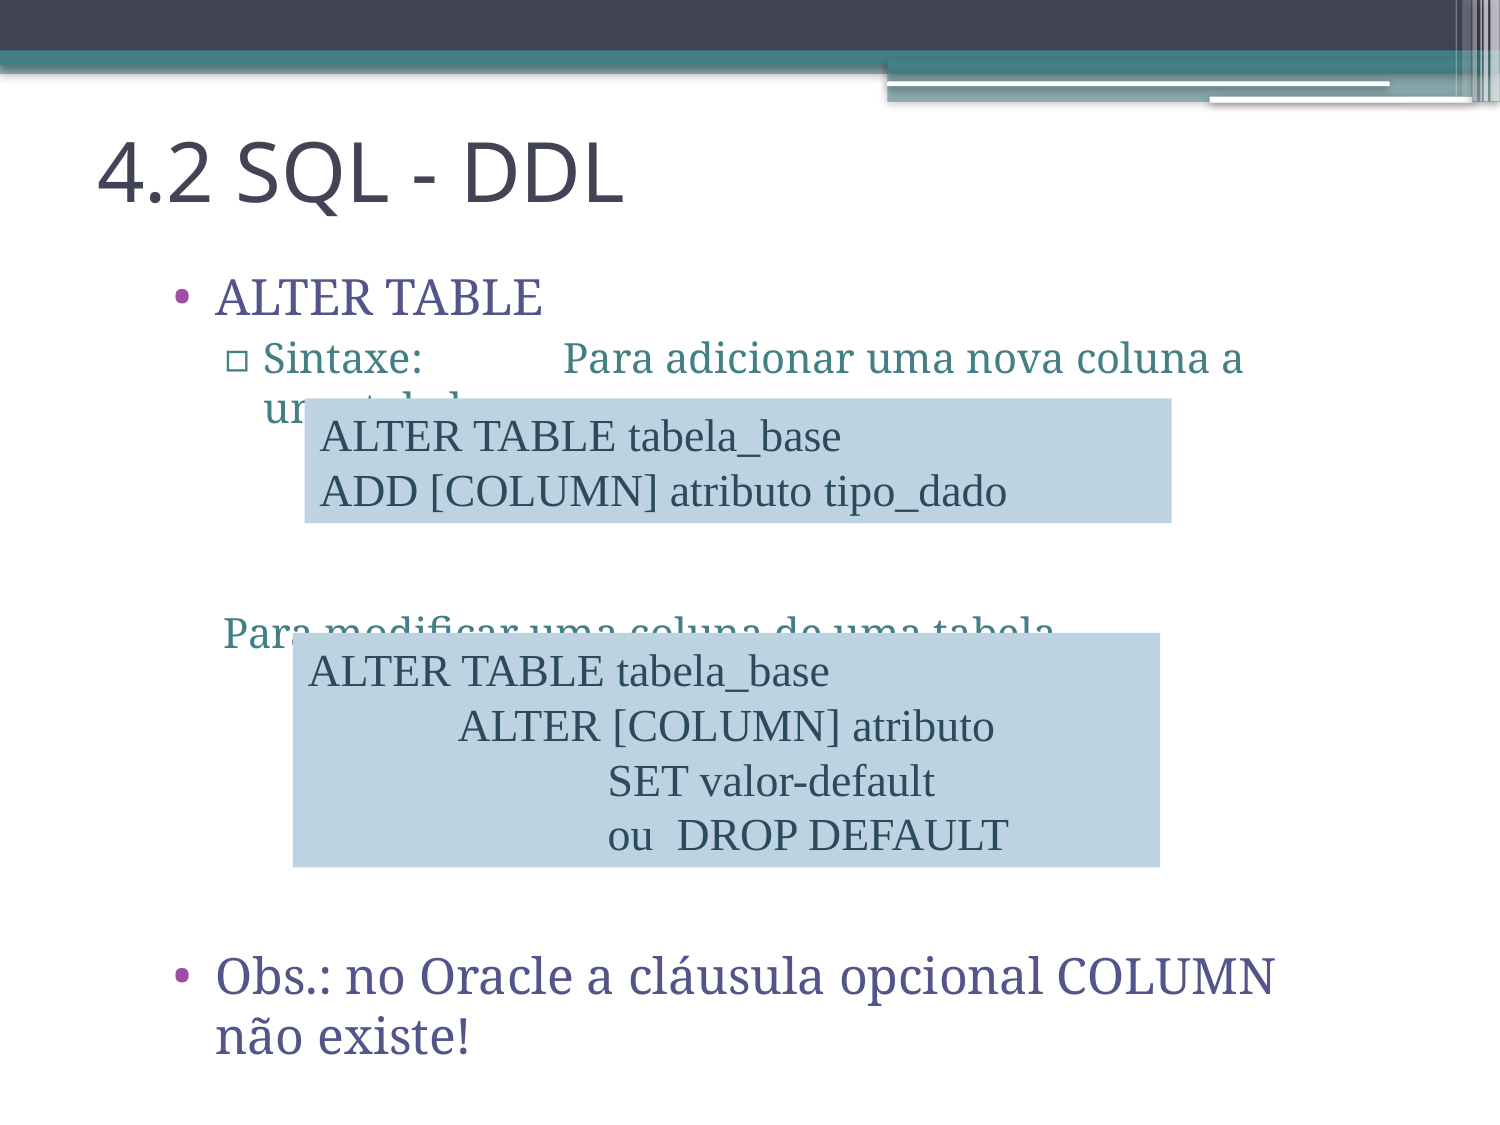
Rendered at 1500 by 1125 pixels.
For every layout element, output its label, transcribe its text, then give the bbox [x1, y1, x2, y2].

list ALTER TABLE Sintaxe: Para adicionar uma nova coluna a uma tabela Para modificar uma coluna de uma tabela Obs.: no Oracle a cláusula opcional COLUMN não existe! [140, 257, 1354, 1021]
text_box ALTER TABLE tabela_base ALTER [COLUMN] atributo SET valor-default ou DROP DEFAULT [292, 632, 1161, 868]
title 4.2 SQL - DDL [82, 82, 1432, 257]
text_box ALTER TABLE tabela_base ADD [COLUMN] atributo tipo_dado [304, 398, 1172, 524]
